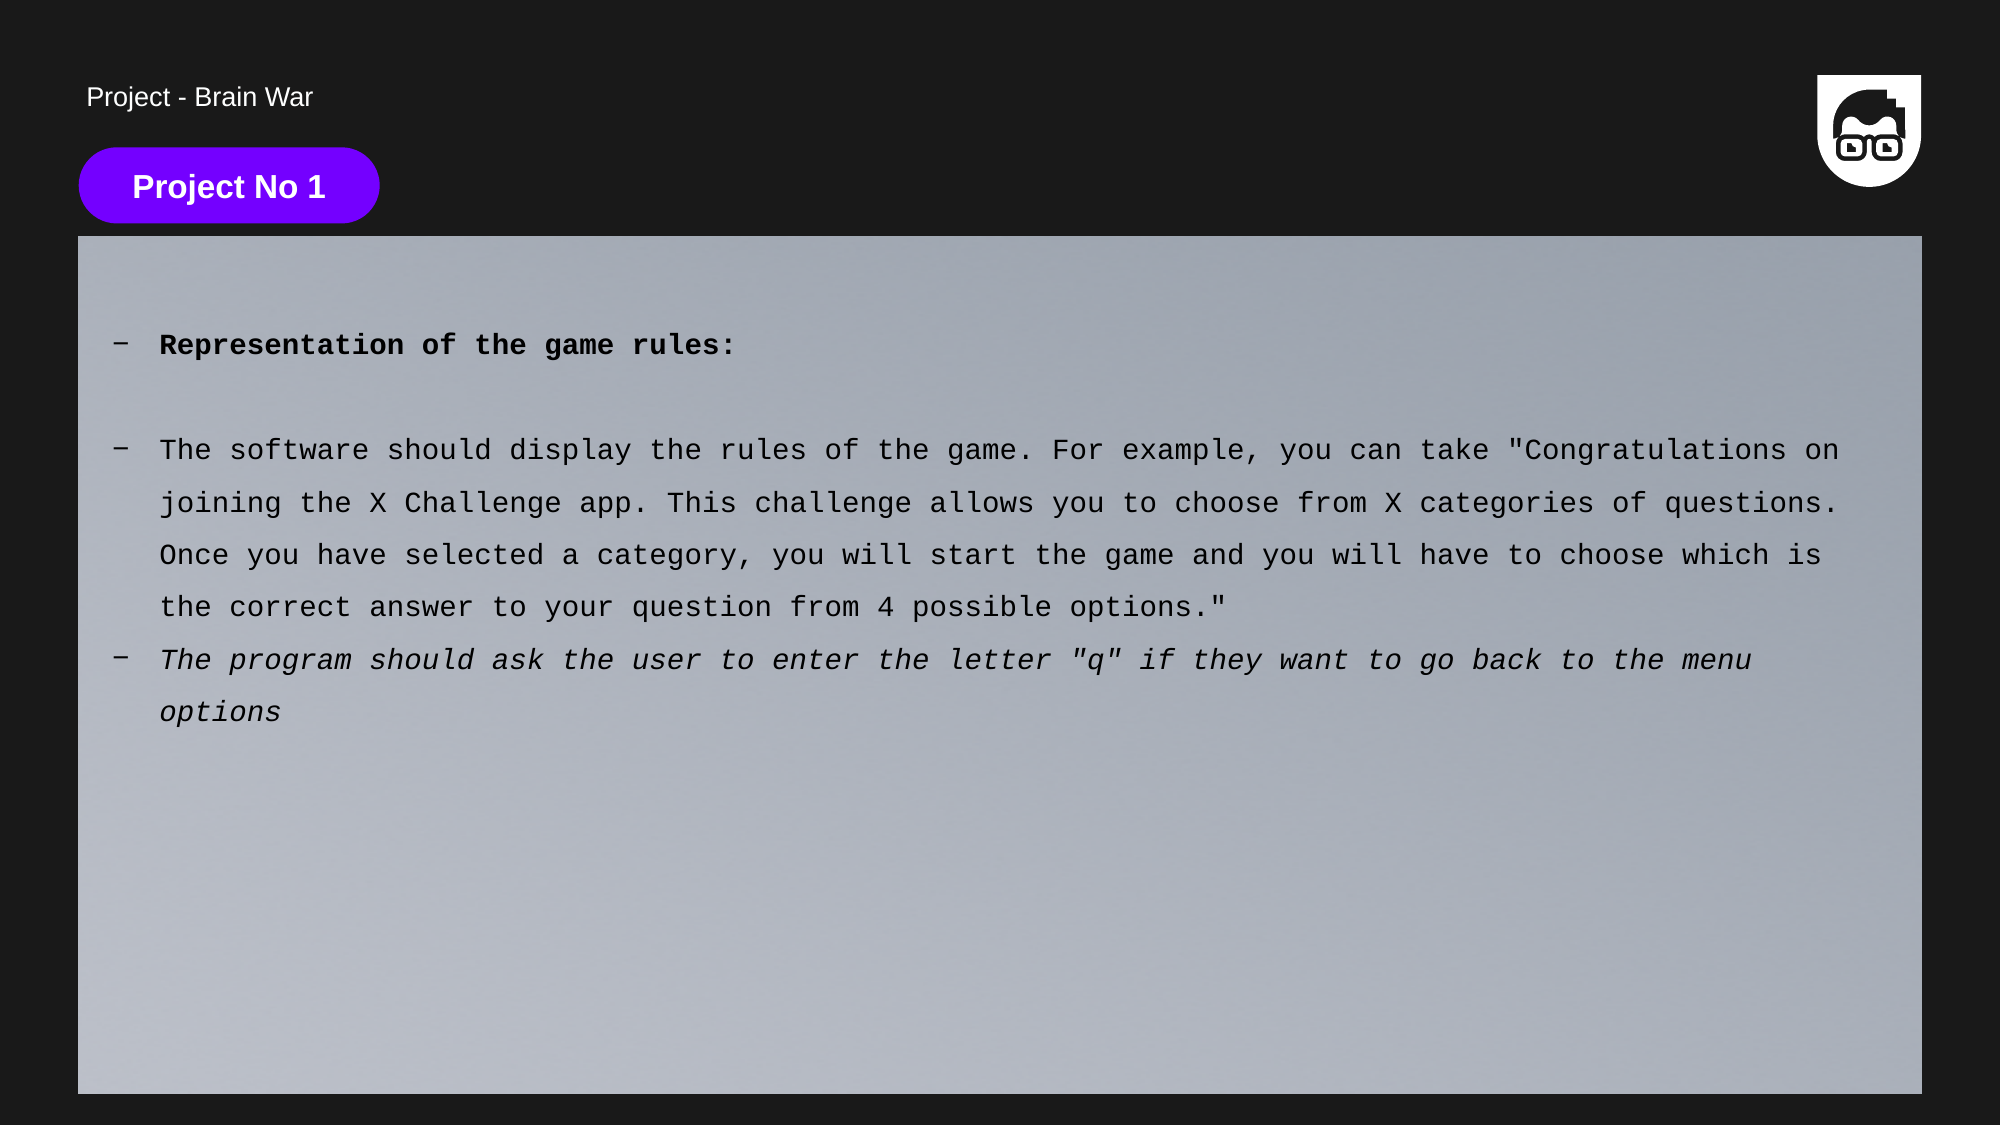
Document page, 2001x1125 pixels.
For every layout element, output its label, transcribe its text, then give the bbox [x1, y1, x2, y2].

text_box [78, 147, 380, 224]
list Project - Brain War [78, 75, 1001, 151]
picture [78, 236, 1922, 1095]
